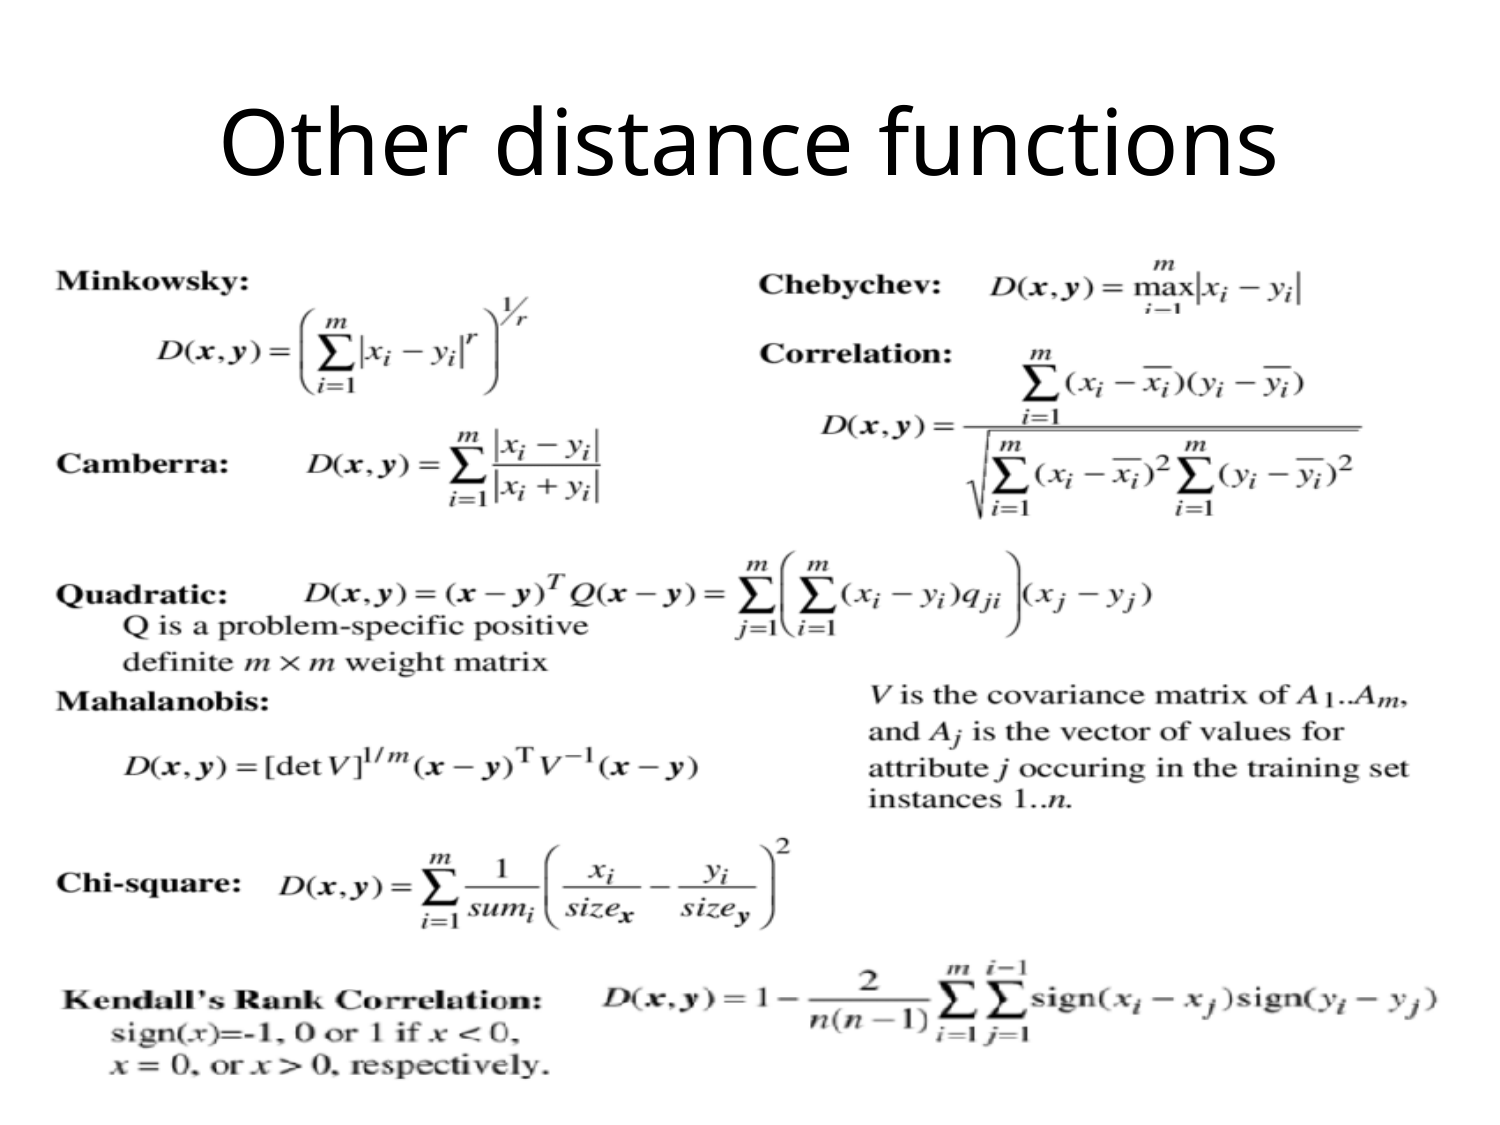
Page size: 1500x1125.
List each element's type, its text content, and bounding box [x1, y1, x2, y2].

title Other distance functions [75, 45, 1425, 233]
picture [36, 255, 1463, 1091]
